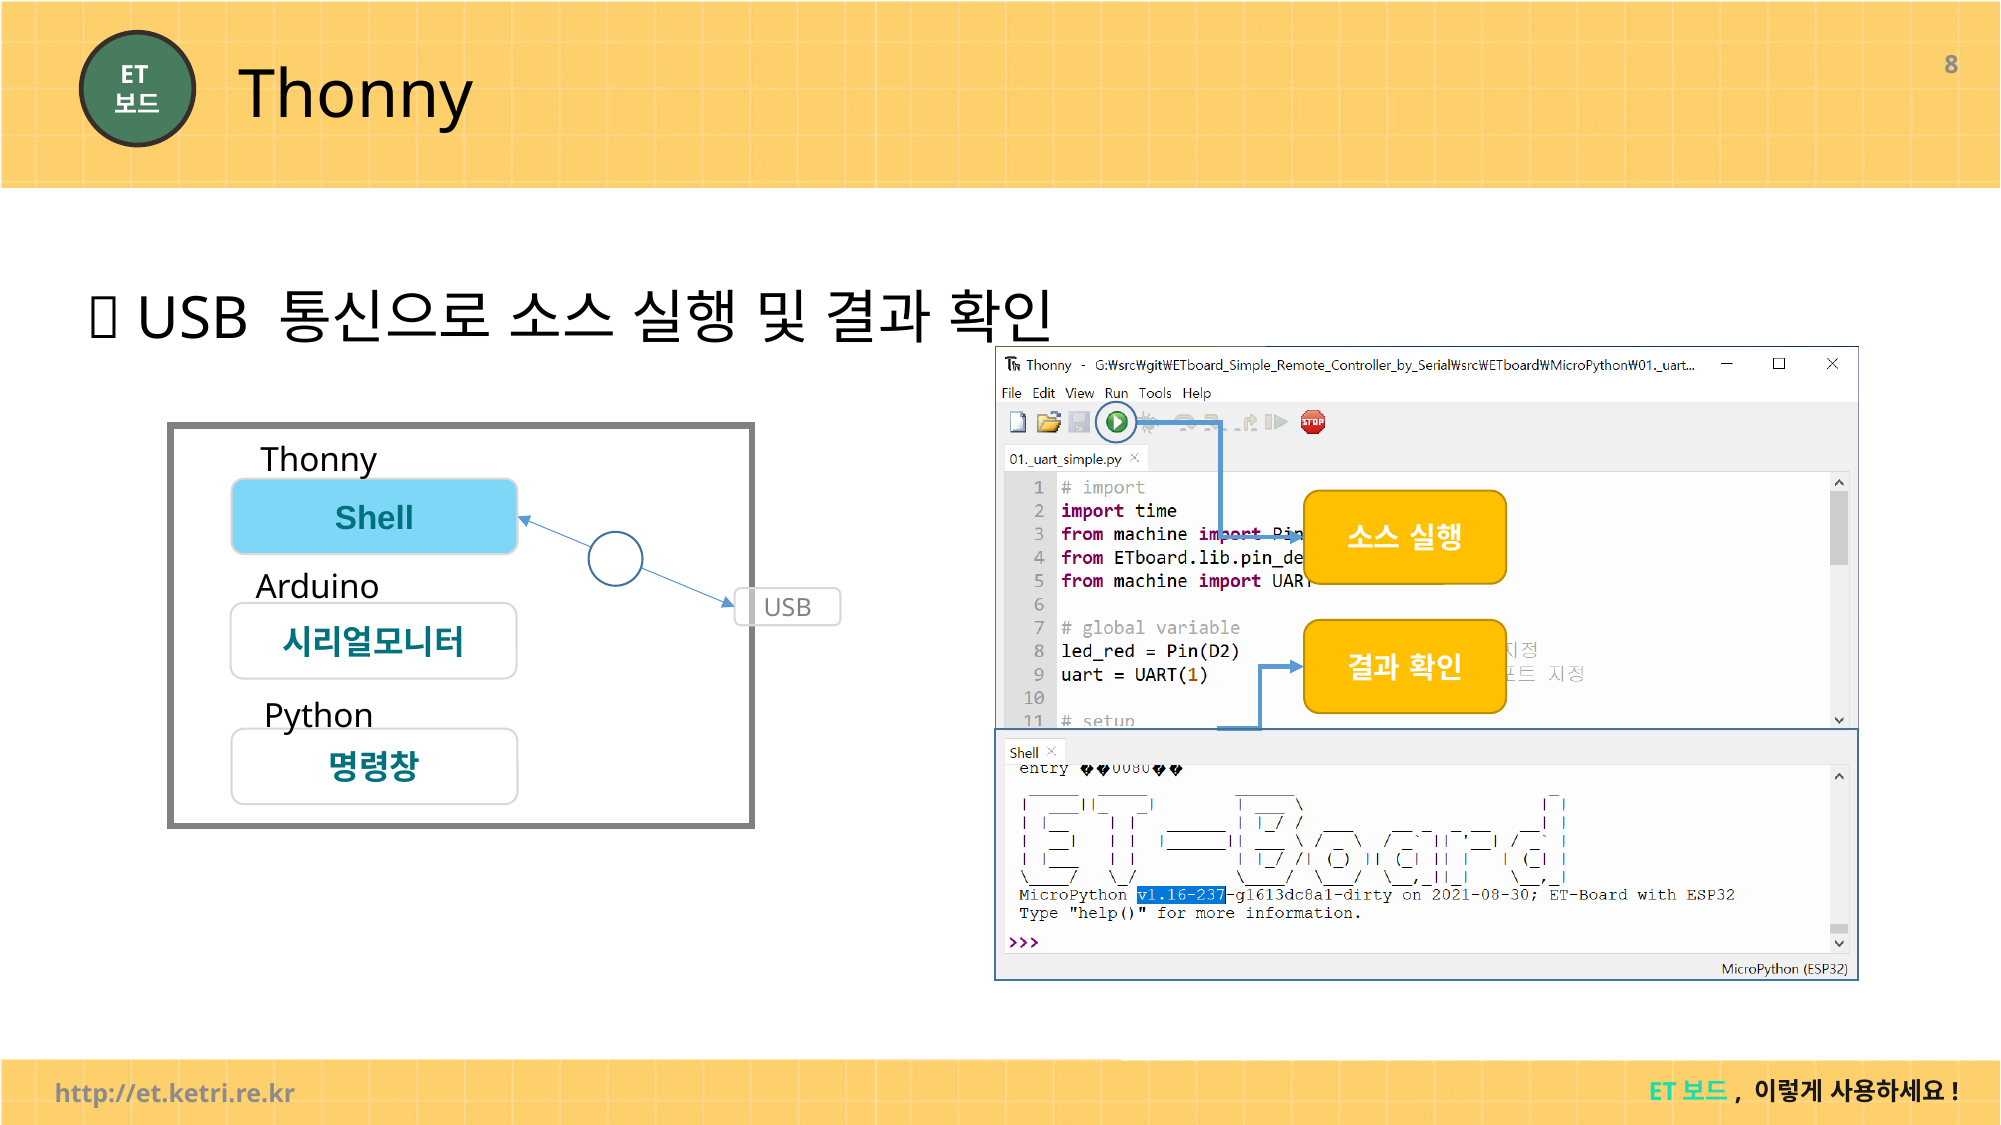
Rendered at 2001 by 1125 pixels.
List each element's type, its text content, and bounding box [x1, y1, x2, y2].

text_box Shell [230, 477, 519, 556]
slide_number 8 [1523, 36, 1974, 96]
text_box Python [249, 687, 389, 742]
picture [877, 1061, 1999, 1125]
text_box 시리얼모니터 [229, 601, 518, 680]
text_box Arduino [240, 557, 395, 613]
picture [2, 1060, 875, 1125]
picture [2, 2, 875, 188]
text_box Thonny [245, 430, 393, 486]
picture [877, 2, 1998, 188]
title Thonny [223, 37, 1949, 155]
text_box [1136, 422, 1304, 538]
text_box USB [733, 587, 842, 627]
text_box 명령창 [230, 727, 519, 806]
list  USB 통신으로 소스 실행 및 결과 확인 [71, 244, 1949, 367]
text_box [517, 516, 735, 607]
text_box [1217, 666, 1305, 729]
text_box [170, 424, 753, 827]
footer http://et.ketri.re.kr [39, 1068, 335, 1122]
picture [994, 346, 1859, 980]
